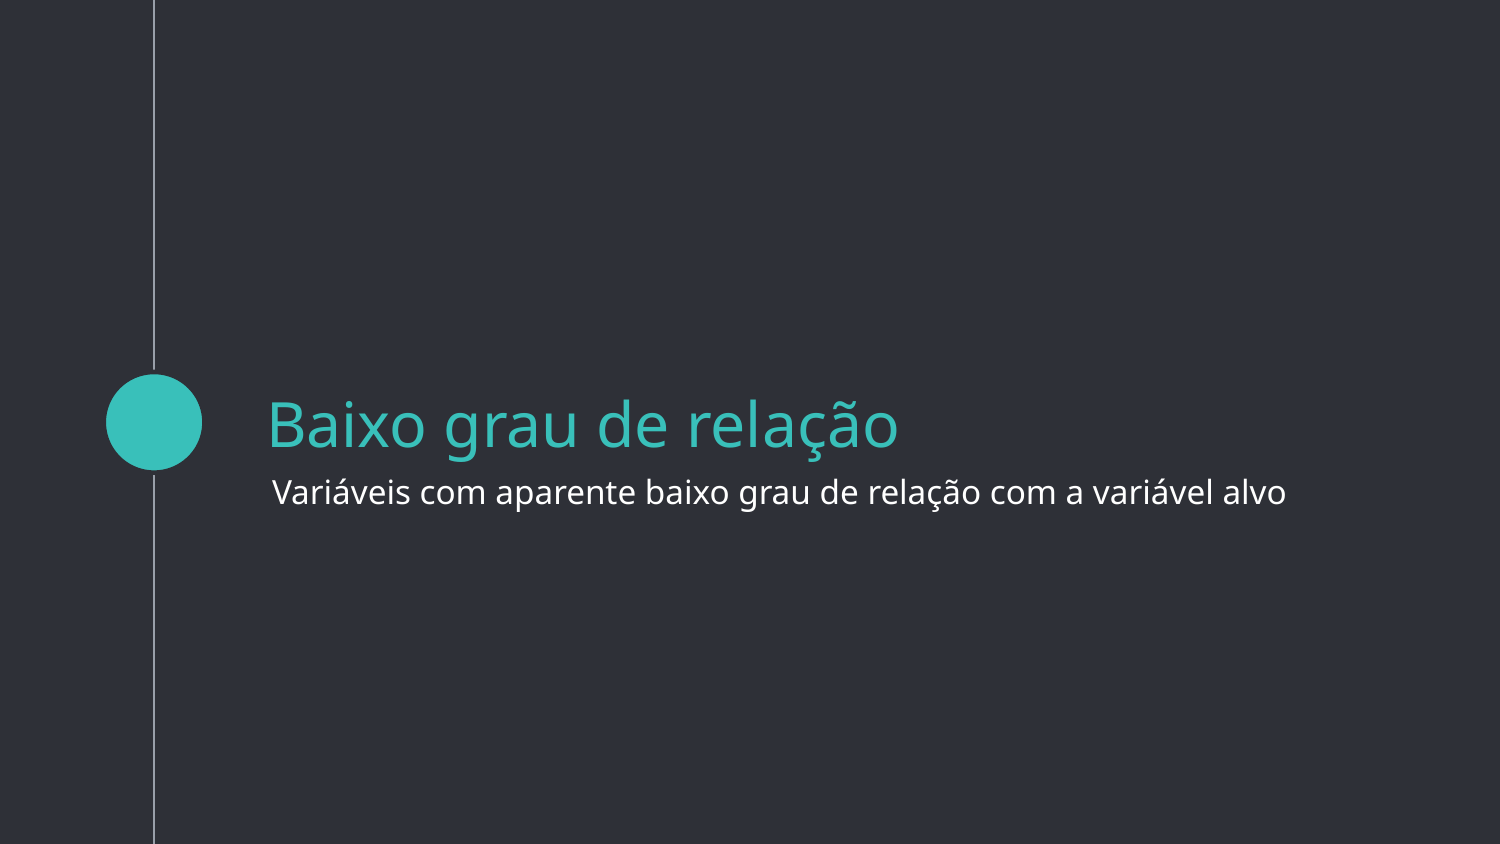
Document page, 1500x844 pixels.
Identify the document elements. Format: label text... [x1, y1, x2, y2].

title Baixo grau de relação [250, 378, 1362, 466]
subtitle Variáveis com aparente baixo grau de relação com a variável alvo [257, 456, 1394, 515]
text_box [86, 373, 218, 471]
